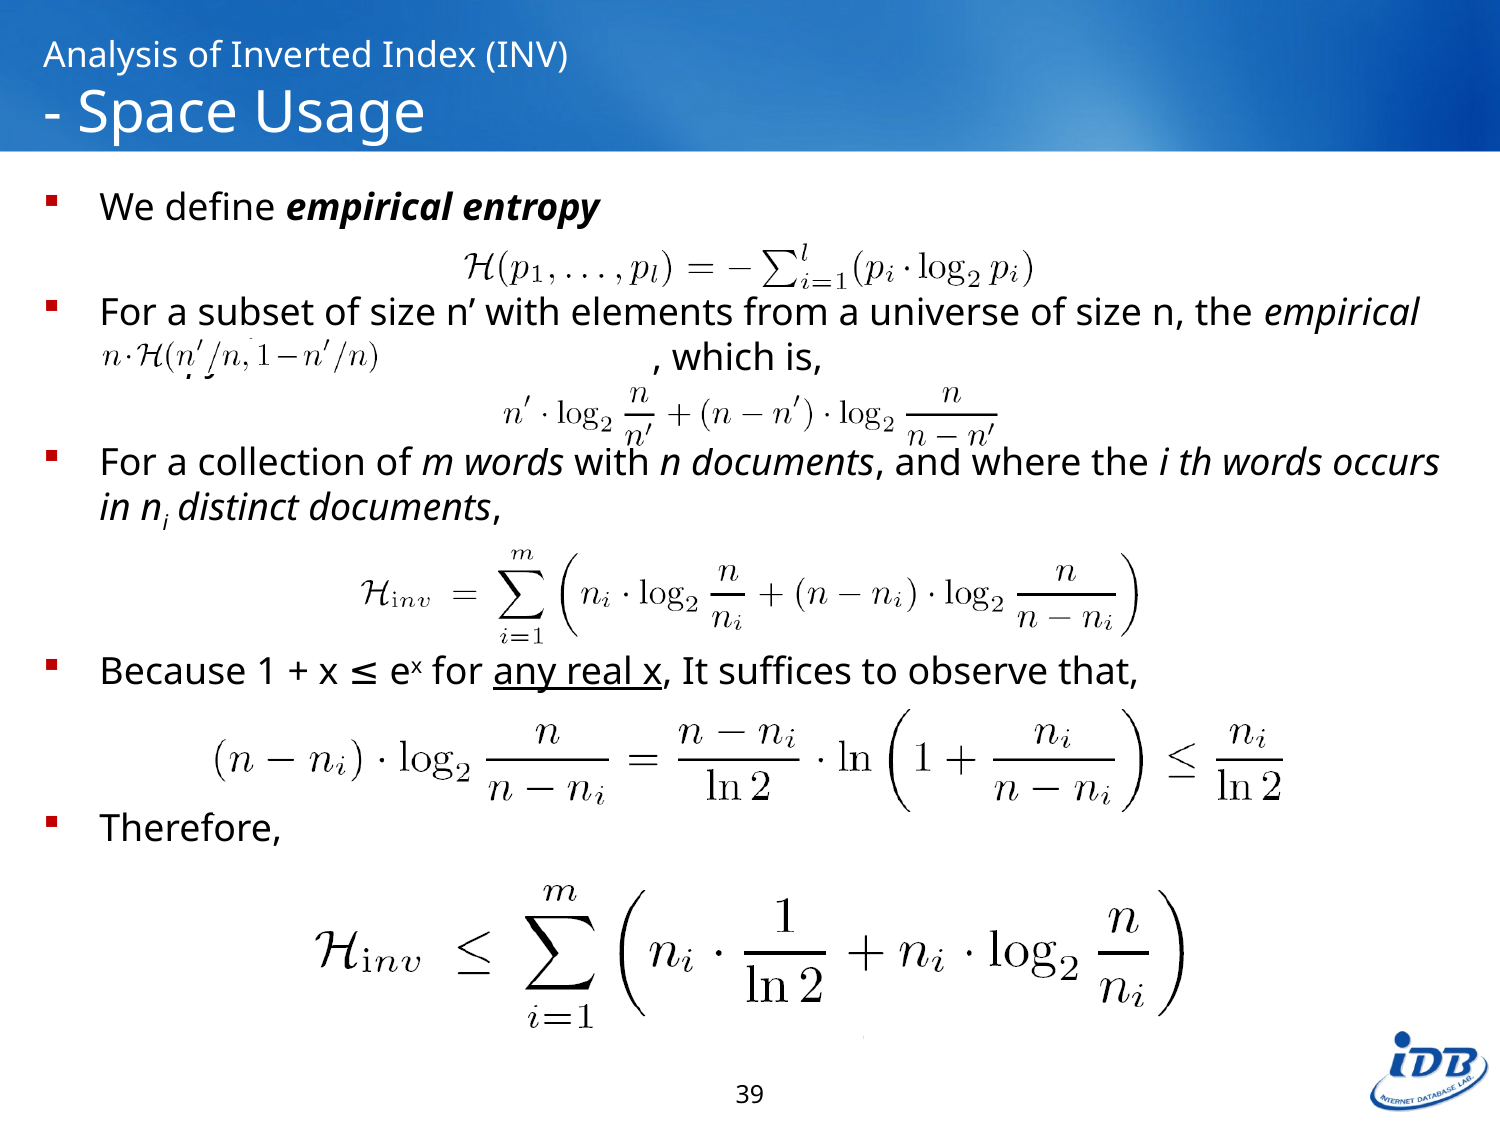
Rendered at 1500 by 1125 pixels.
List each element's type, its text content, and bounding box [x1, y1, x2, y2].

picture [0, 0, 1500, 1125]
list We define empirical entropy For a subset of size n’ with elements from a universe of size n, the empirical entropy is , which is, For a collection of m words with n documents, and where the i th words occurs in ni distinct documents, Because 1 + x ≤ ex for any real x, It suffices to observe that, Therefore, [28, 175, 1472, 1067]
title Analysis of Inverted Index (INV) - Space Usage [28, 23, 1472, 153]
slide_number 39 [697, 1078, 803, 1114]
